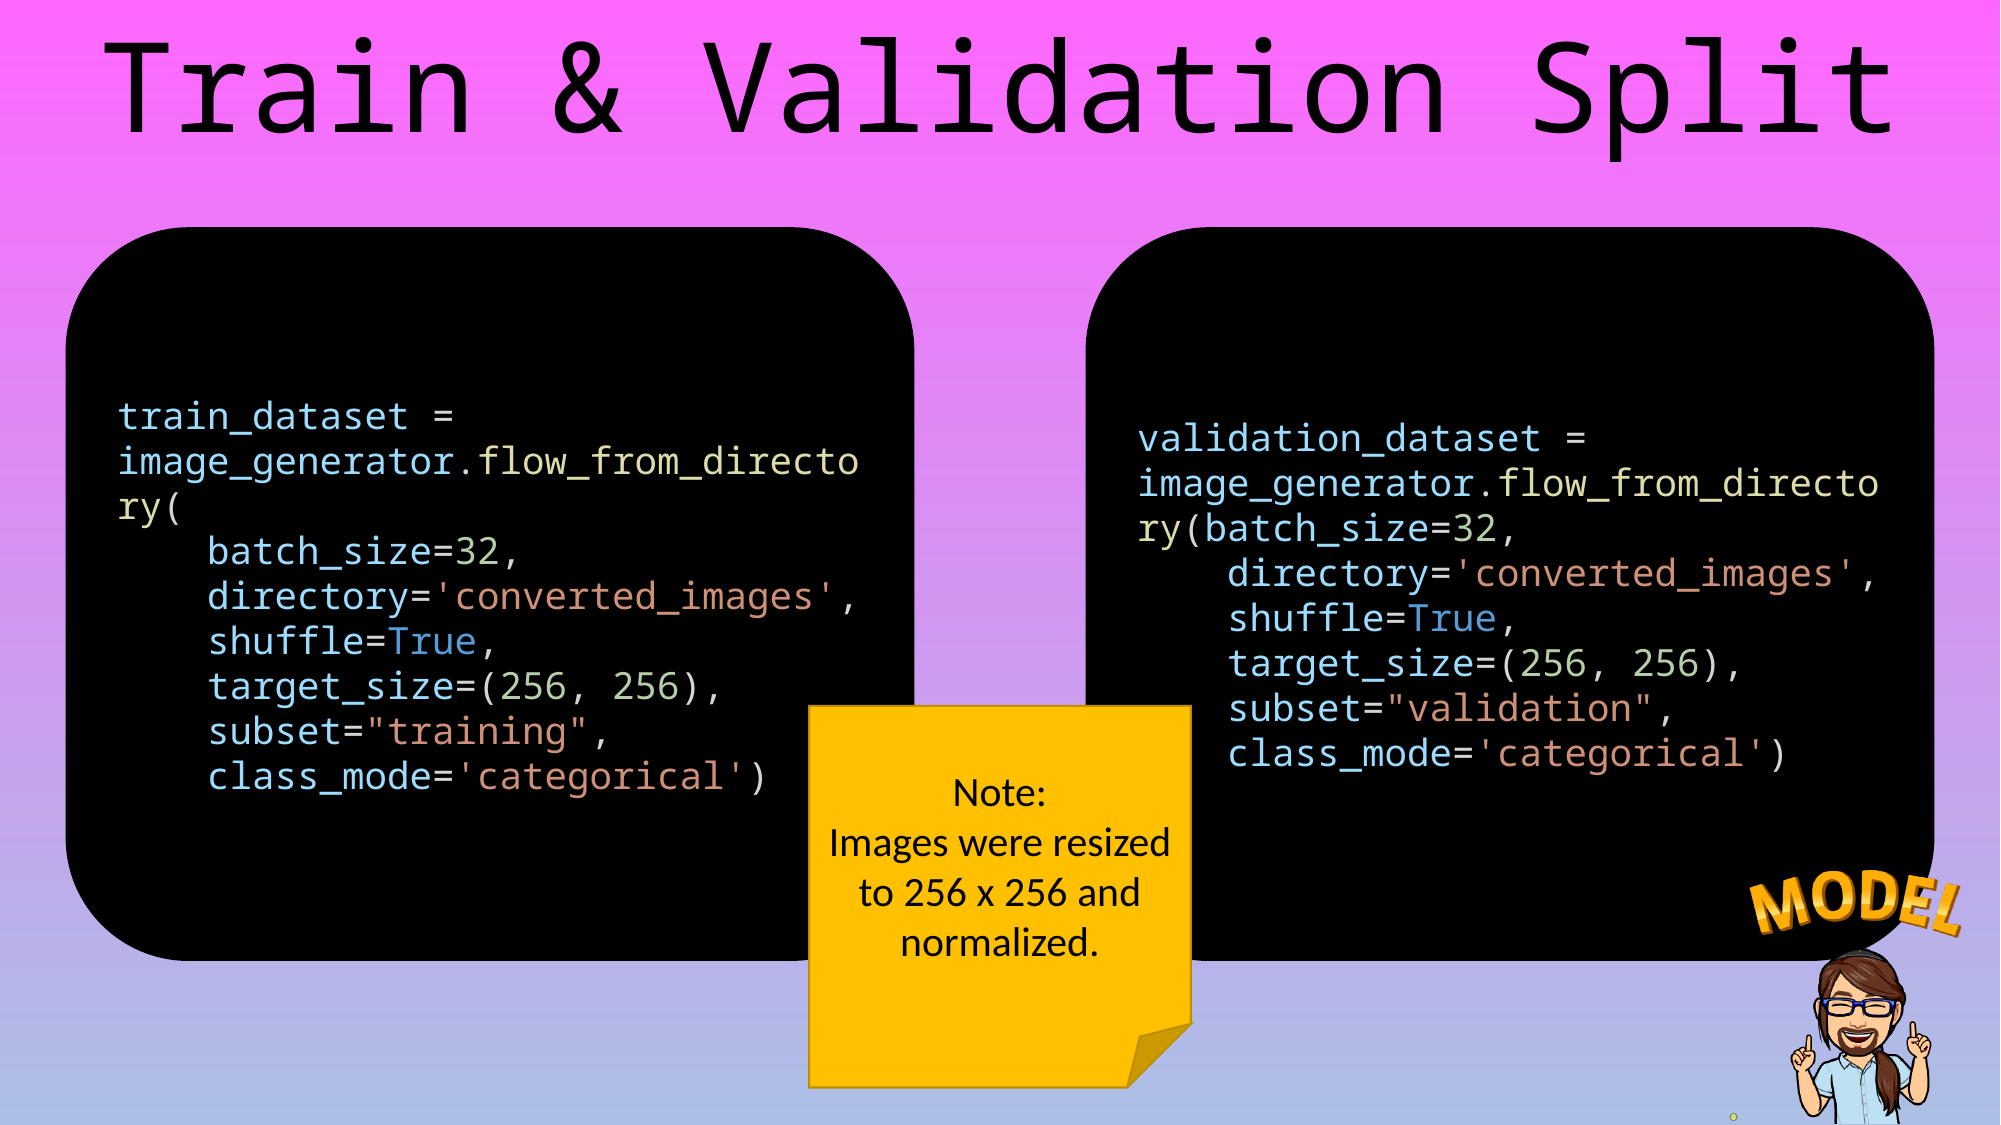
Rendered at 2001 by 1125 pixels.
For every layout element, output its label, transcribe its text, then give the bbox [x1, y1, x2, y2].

picture [1725, 850, 2000, 1125]
text_box Note: Images were resized to 256 x 256 and normalized. [808, 704, 1195, 1089]
text_box validation_dataset = image_generator.flow_from_directory(batch_size=32, directory='converted_images', shuffle=True, target_size=(256, 256), subset="validation", class_mode='categorical') [1085, 227, 1935, 961]
text_box Train & Validation Split [0, 0, 2000, 165]
text_box train_dataset = image_generator.flow_from_directory( batch_size=32, directory='converted_images', shuffle=True, target_size=(256, 256), subset="training", class_mode='categorical') [65, 227, 915, 961]
